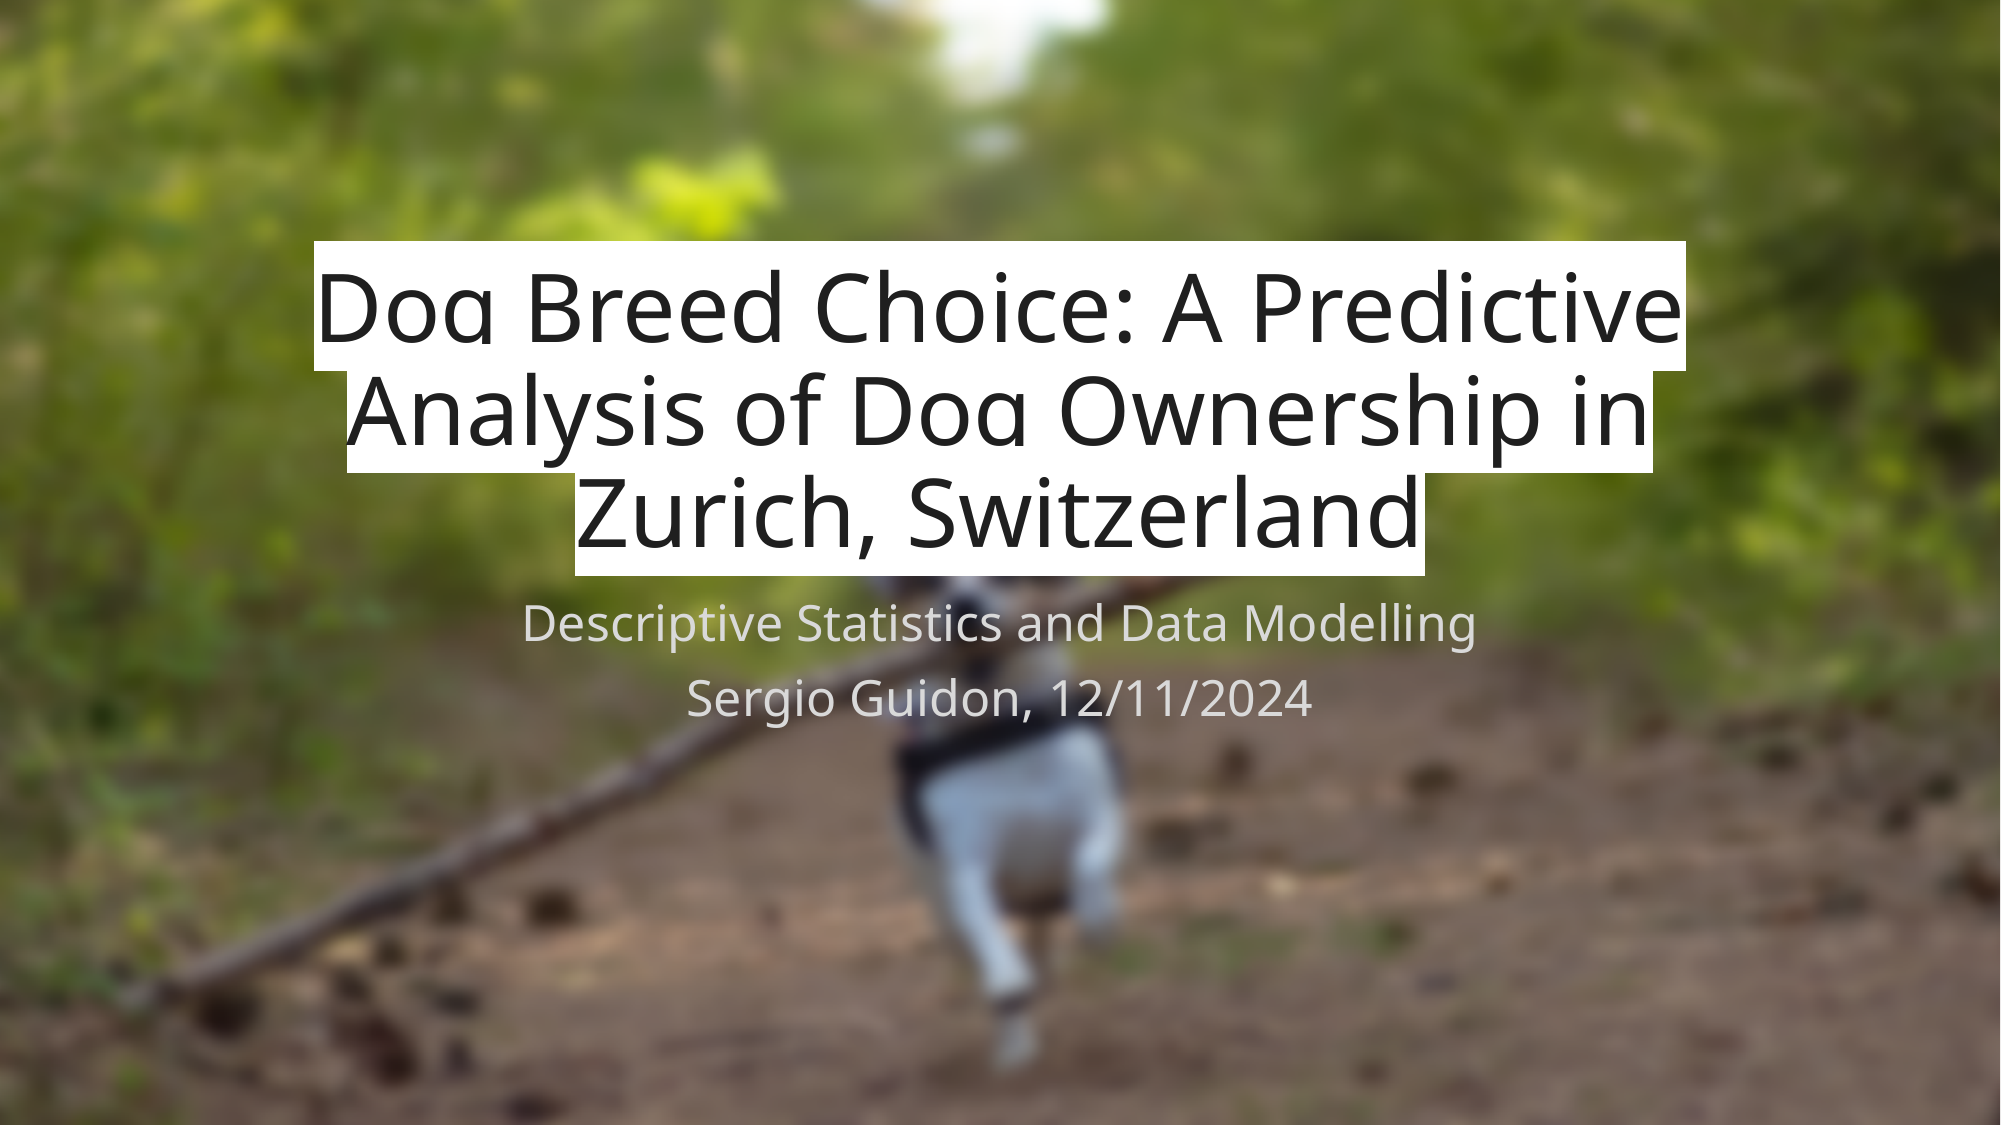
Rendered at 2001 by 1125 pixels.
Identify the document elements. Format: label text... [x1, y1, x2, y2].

subtitle Descriptive Statistics and Data Modelling Sergio Guidon, 12/11/2024 [249, 590, 1750, 863]
picture [0, 0, 2001, 1125]
title Dog Breed Choice: A Predictive Analysis of Dog Ownership in Zurich, Switzerland [249, 184, 1750, 576]
